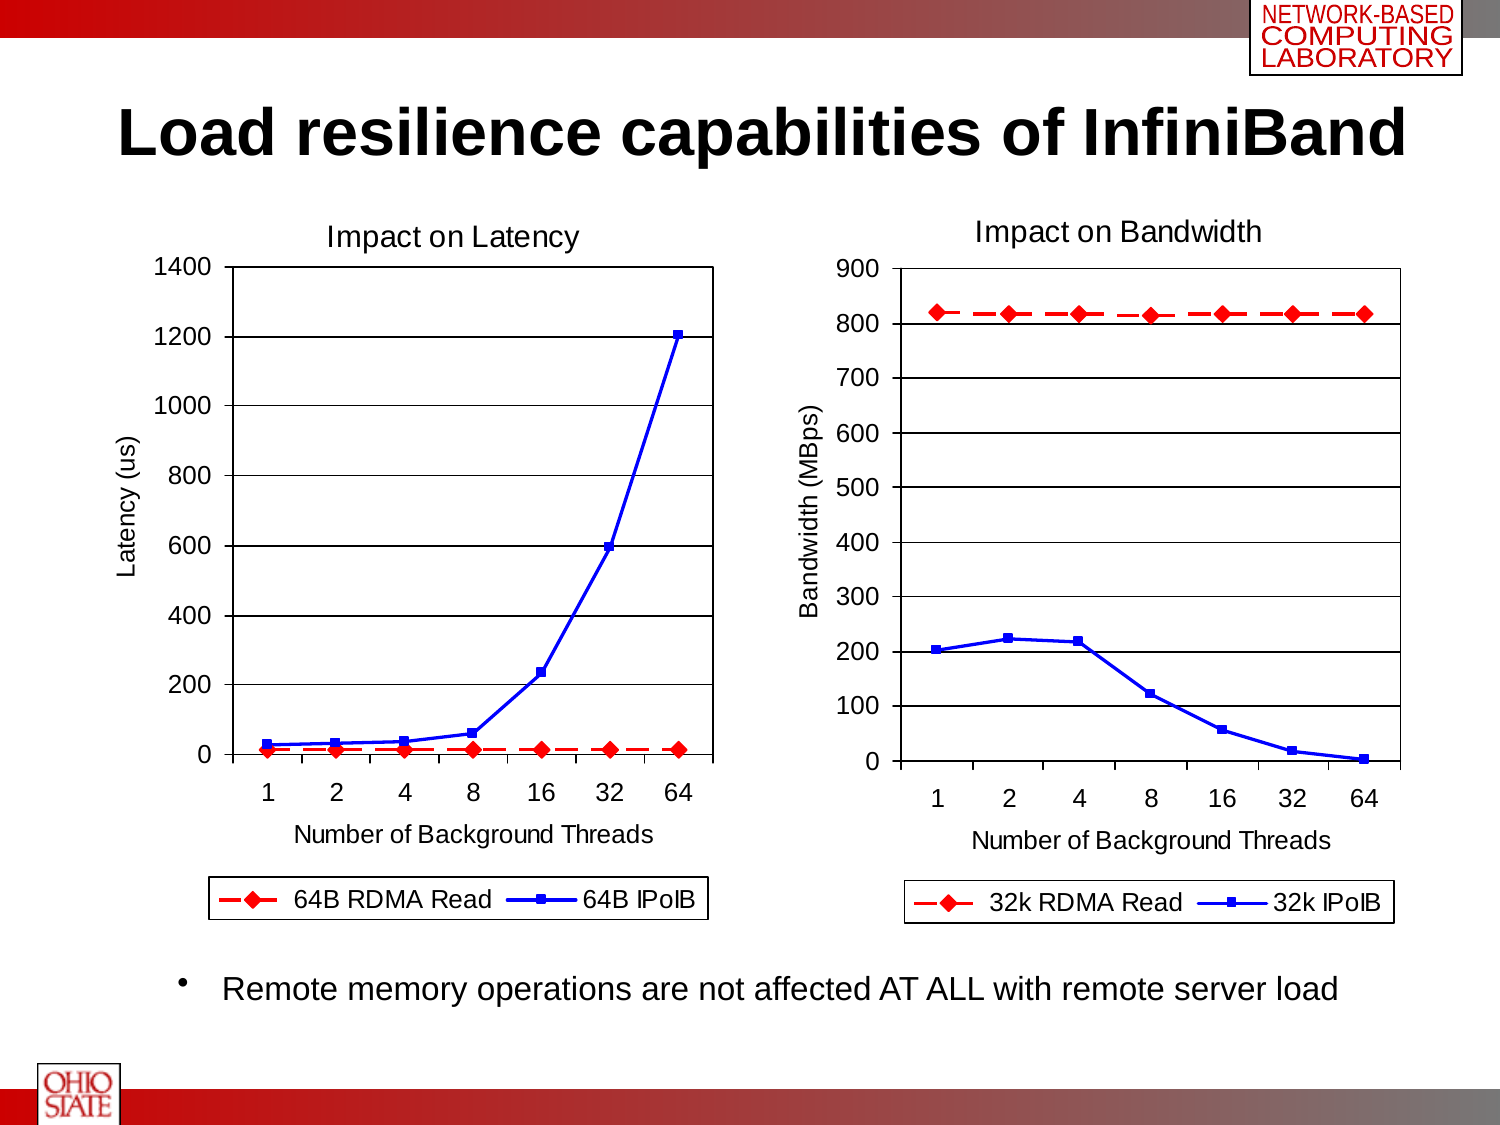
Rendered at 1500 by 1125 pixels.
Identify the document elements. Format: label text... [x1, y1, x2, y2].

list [74, 197, 738, 938]
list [762, 197, 1426, 938]
text_box Remote memory operations are not affected AT ALL with remote server load [162, 959, 1425, 1015]
title Load resilience capabilities of InfiniBand [75, 75, 1425, 263]
picture [37, 1063, 121, 1125]
